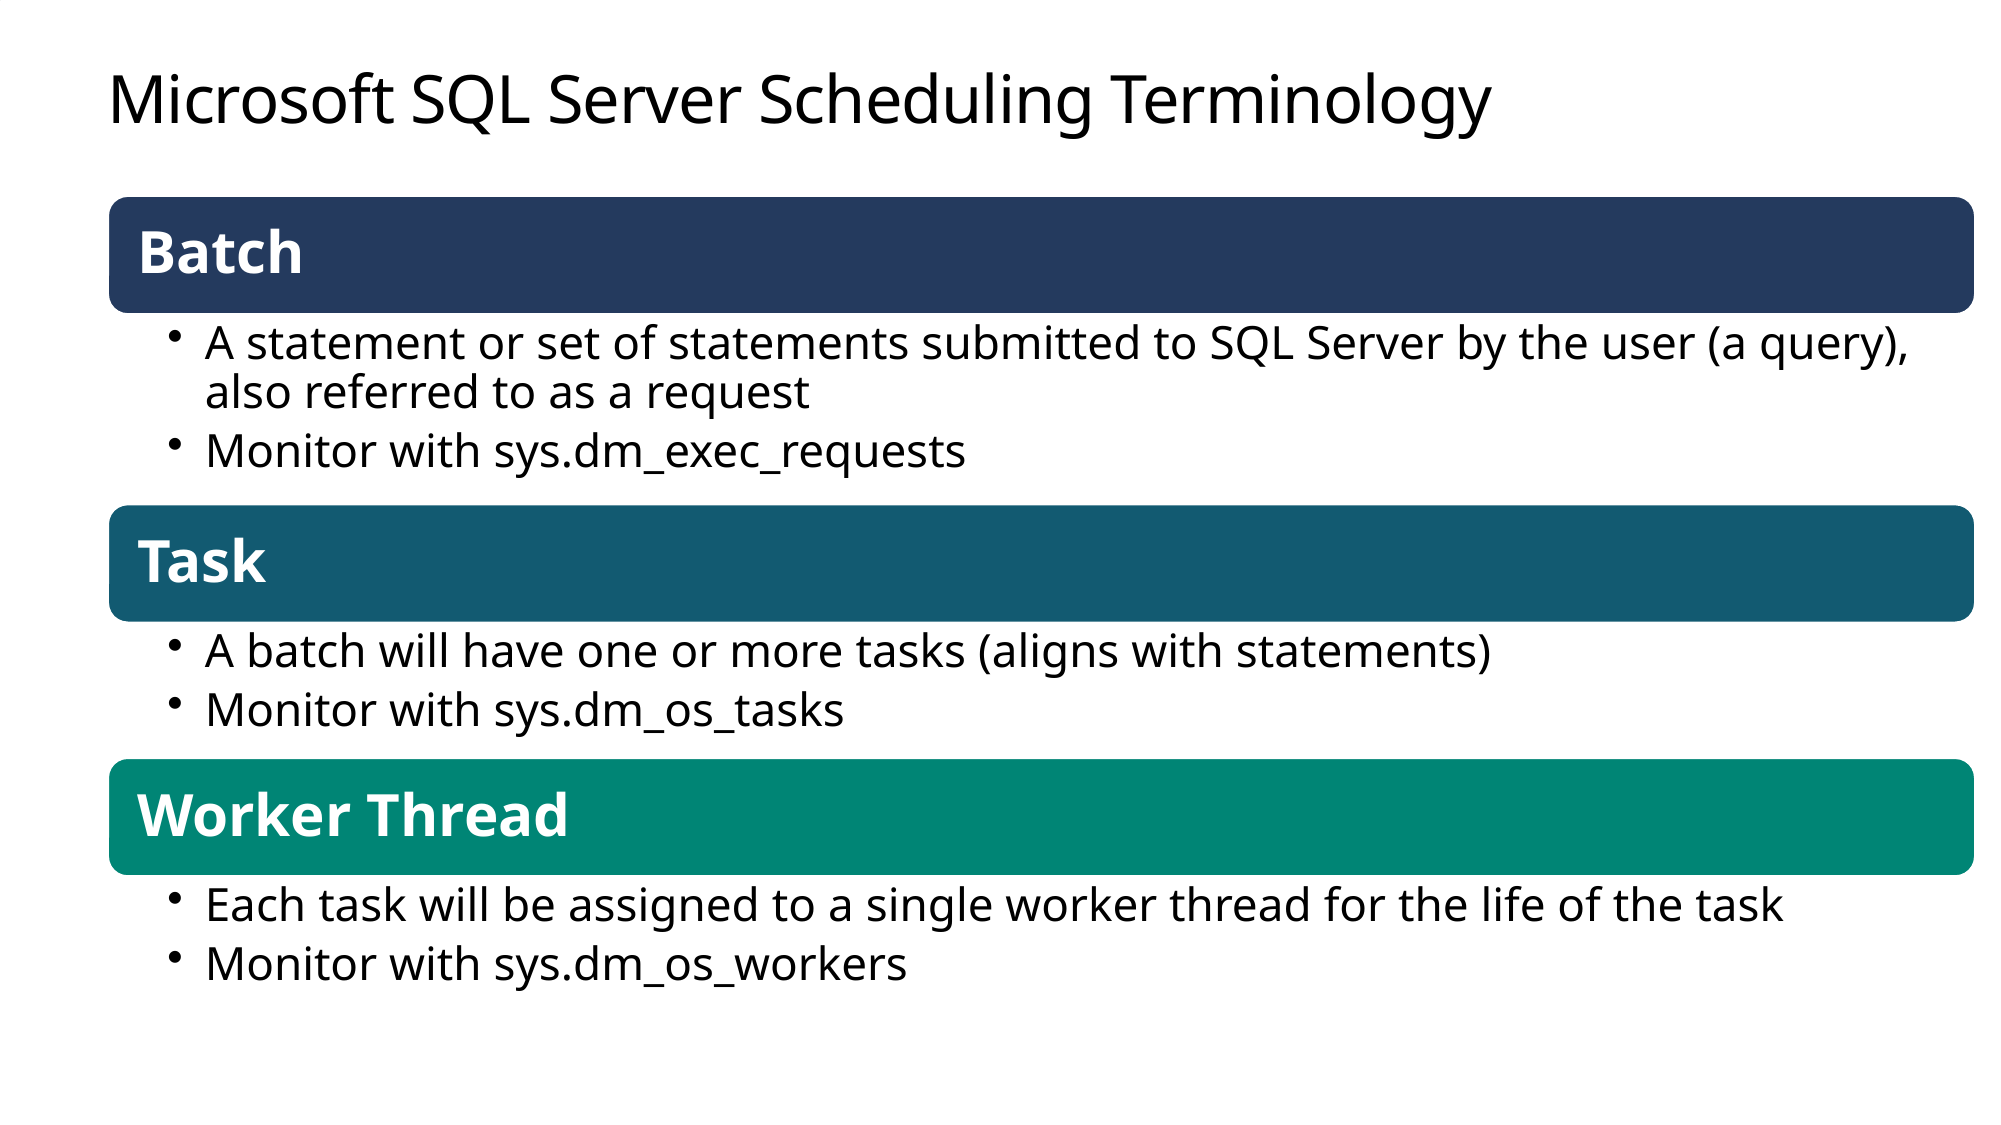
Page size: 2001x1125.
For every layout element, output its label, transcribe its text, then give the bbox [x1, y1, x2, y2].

title Microsoft SQL Server Scheduling Terminology [107, 61, 1893, 138]
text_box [107, 195, 1976, 1013]
